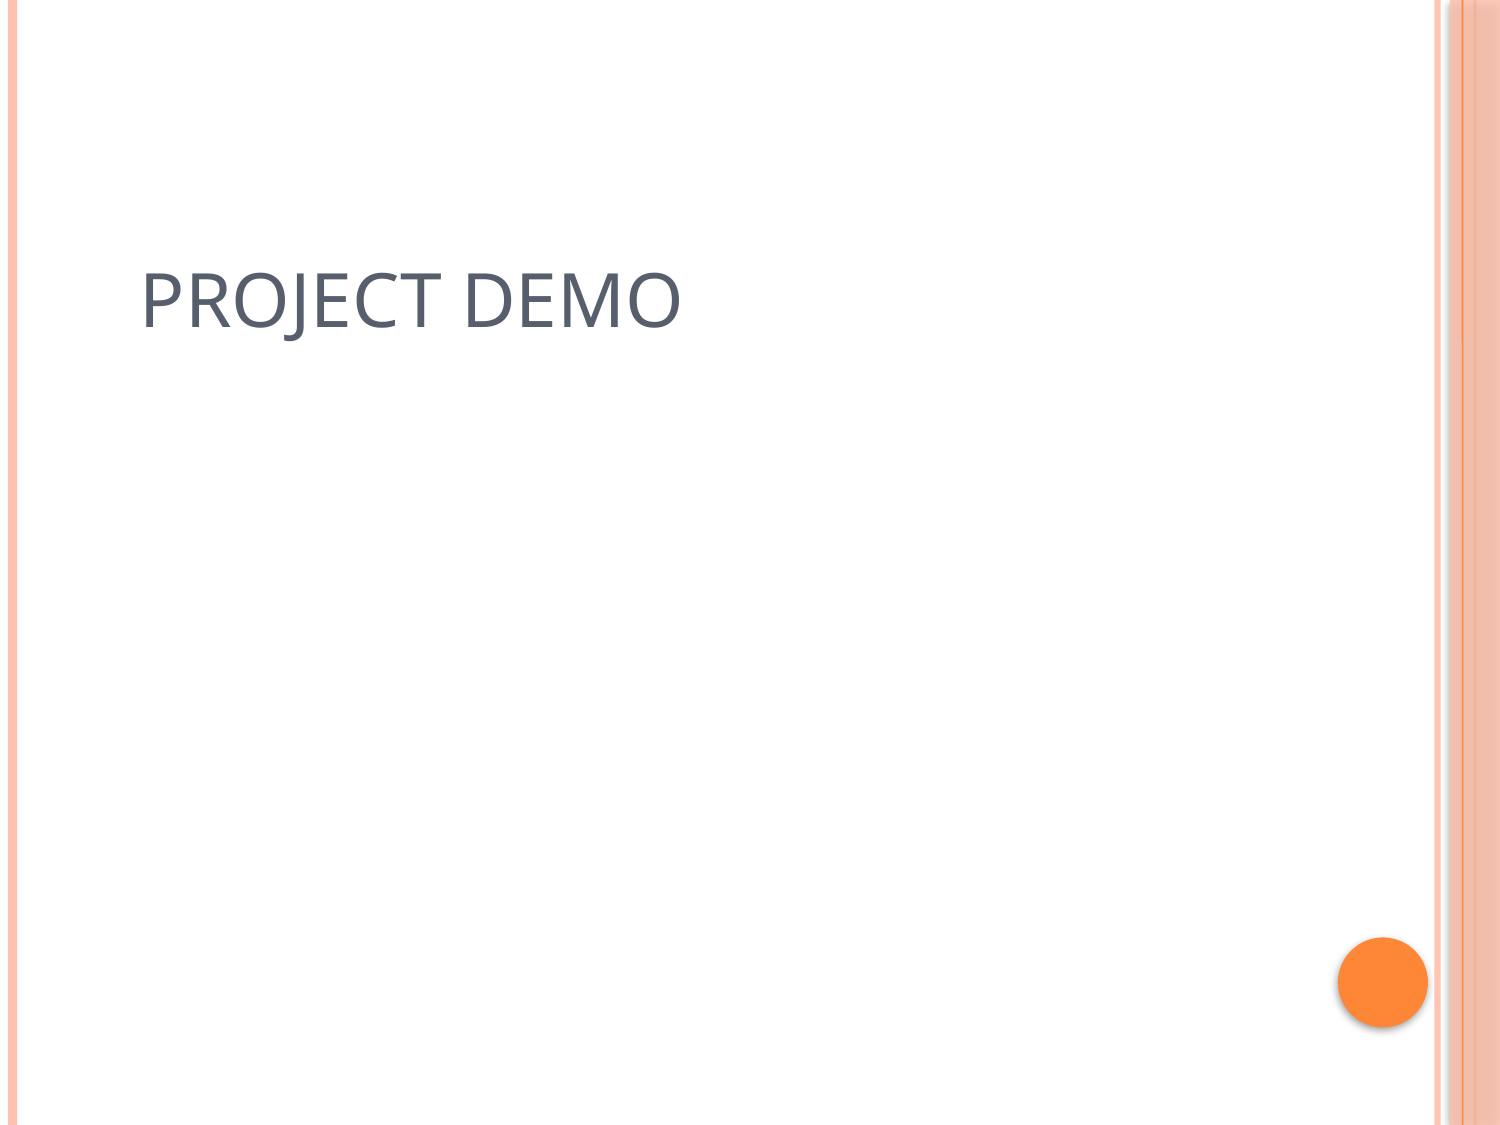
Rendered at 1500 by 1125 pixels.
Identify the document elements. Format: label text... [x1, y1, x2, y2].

title Project demo [125, 162, 1350, 350]
